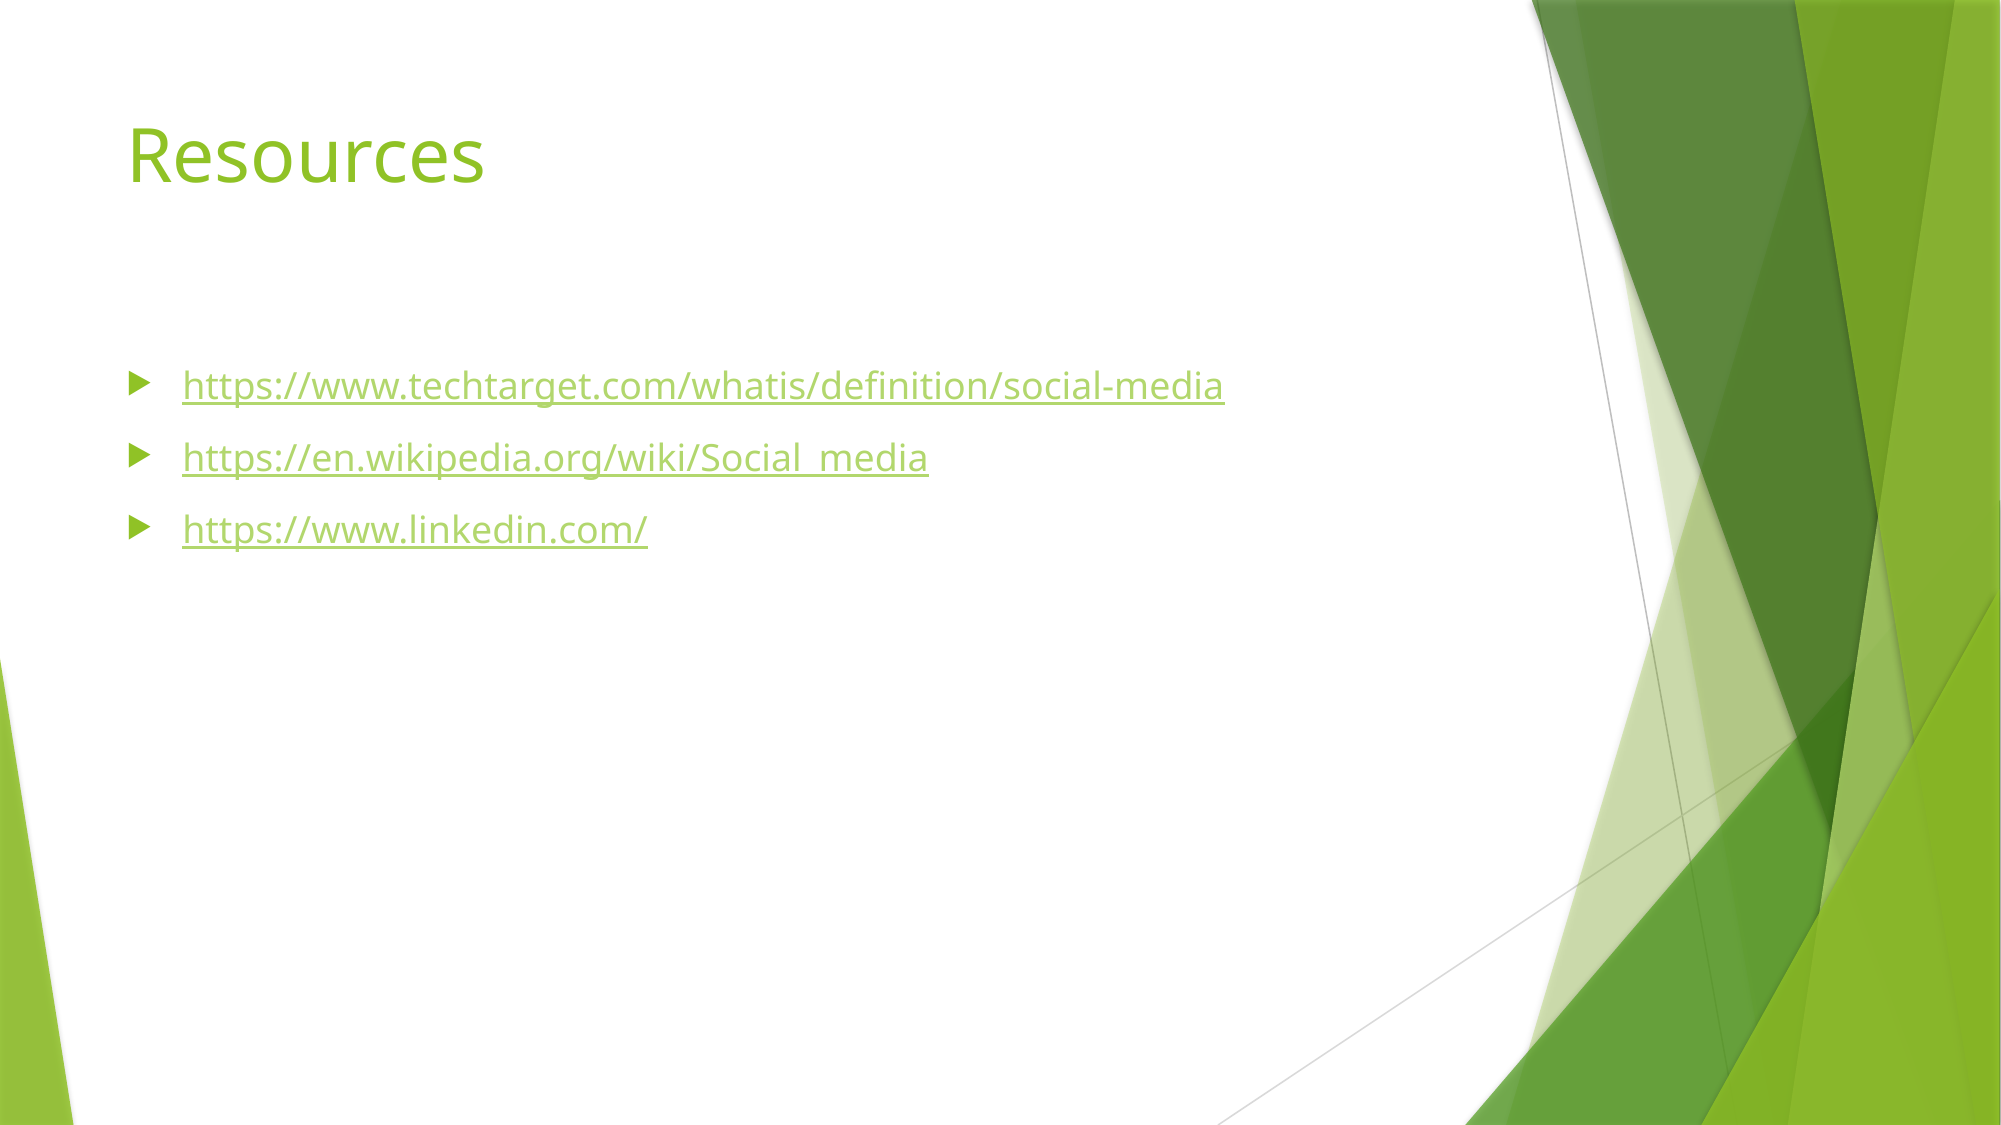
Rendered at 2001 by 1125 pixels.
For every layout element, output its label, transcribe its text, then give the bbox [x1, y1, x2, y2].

list https://www.techtarget.com/whatis/definition/social-media https://en.wikipedia.org/wiki/Social_media https://www.linkedin.com/ [111, 354, 1522, 992]
title Resources [111, 99, 1522, 317]
